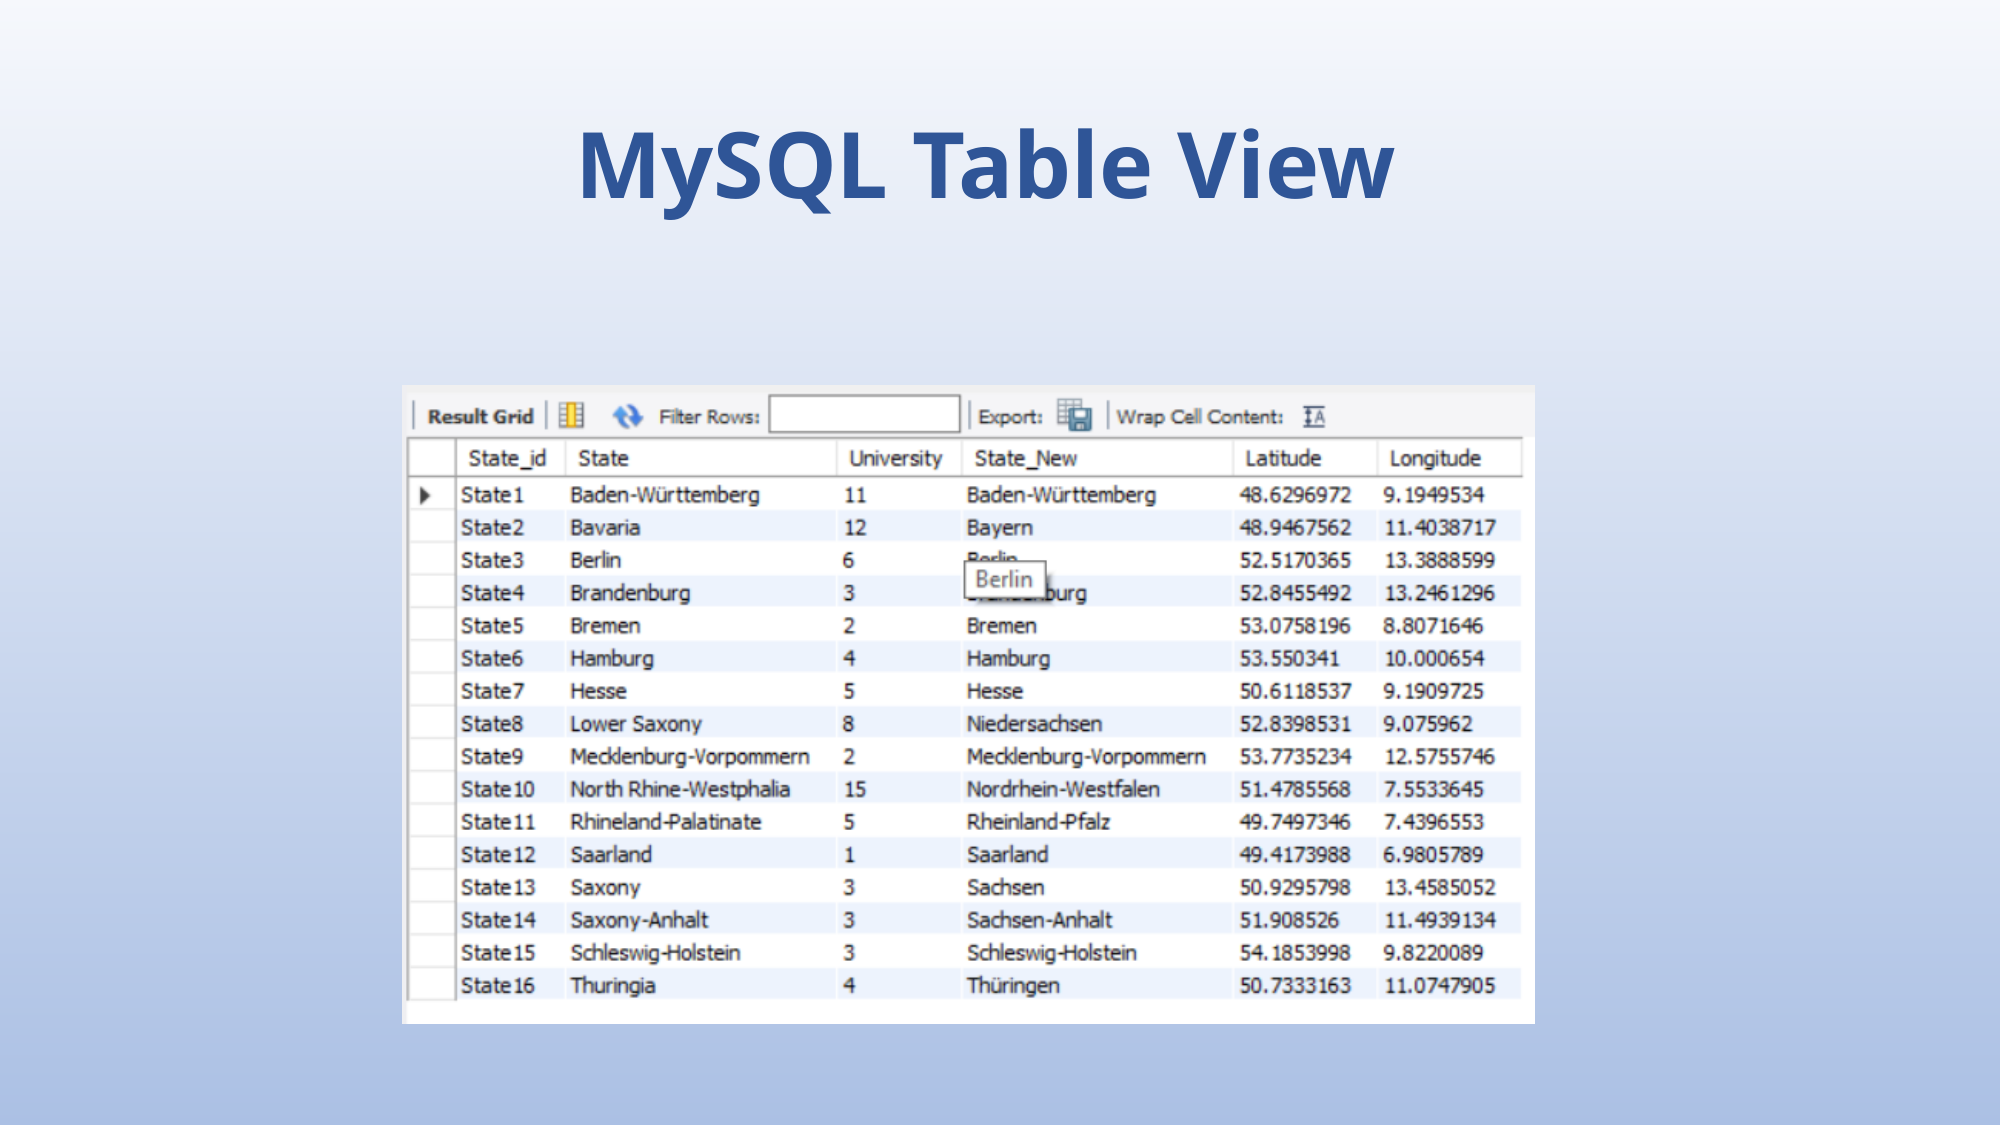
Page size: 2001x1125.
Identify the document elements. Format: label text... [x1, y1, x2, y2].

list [402, 385, 1535, 1024]
title MySQL Table View [50, 59, 1922, 278]
